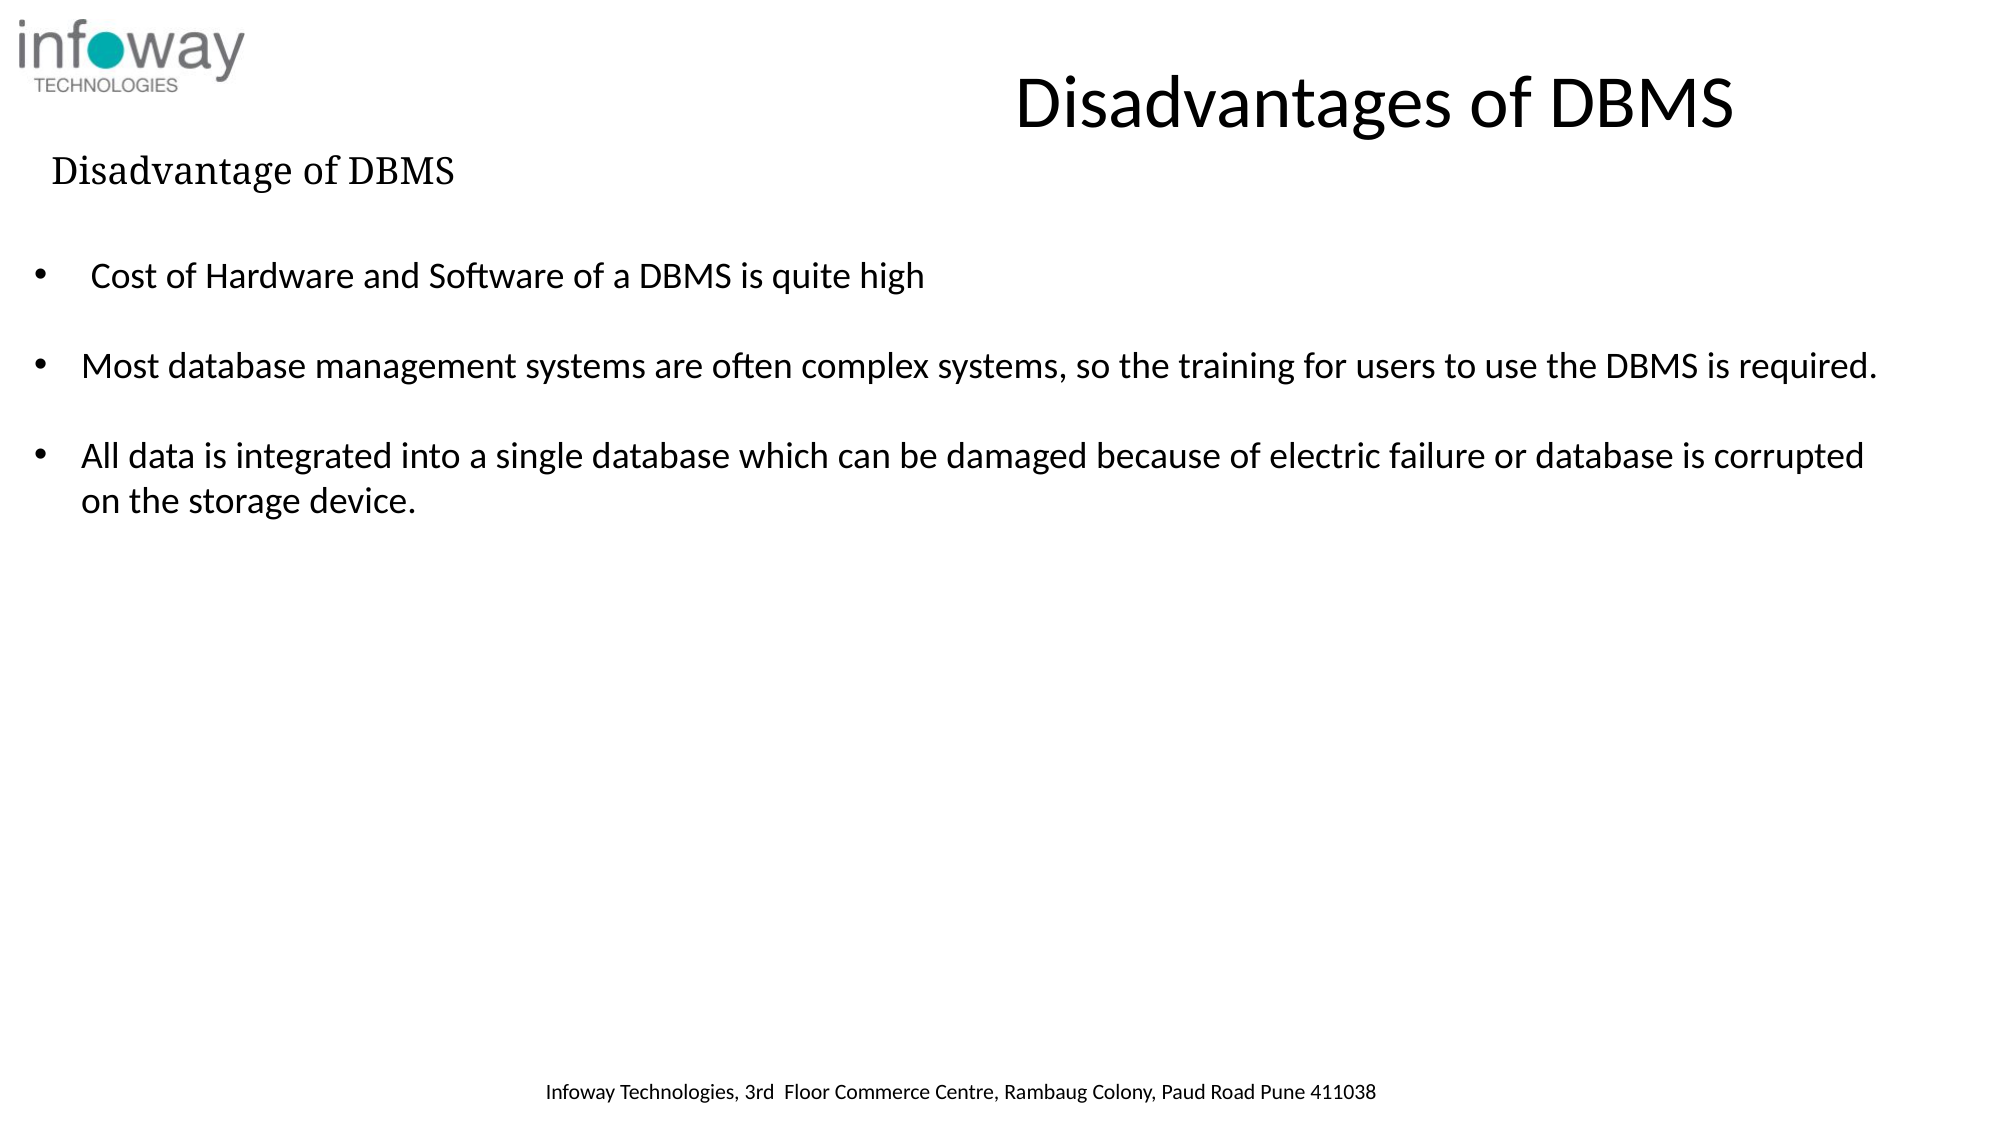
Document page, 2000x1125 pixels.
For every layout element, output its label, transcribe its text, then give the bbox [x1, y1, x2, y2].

picture [19, 18, 245, 93]
text_box Disadvantages of DBMS [249, 0, 1750, 150]
text_box Infoway Technologies, 3rd Floor Commerce Centre, Rambaug Colony, Paud Road Pune 411038 [531, 1070, 1417, 1125]
text_box Disadvantage of DBMS [36, 139, 471, 200]
text_box Cost of Hardware and Software of a DBMS is quite high Most database management systems are often complex systems, so the training for users to use the DBMS is required. All data is integrated into a single database which can be damaged because of electric failure or database is corrupted on the storage device. [19, 243, 1929, 529]
